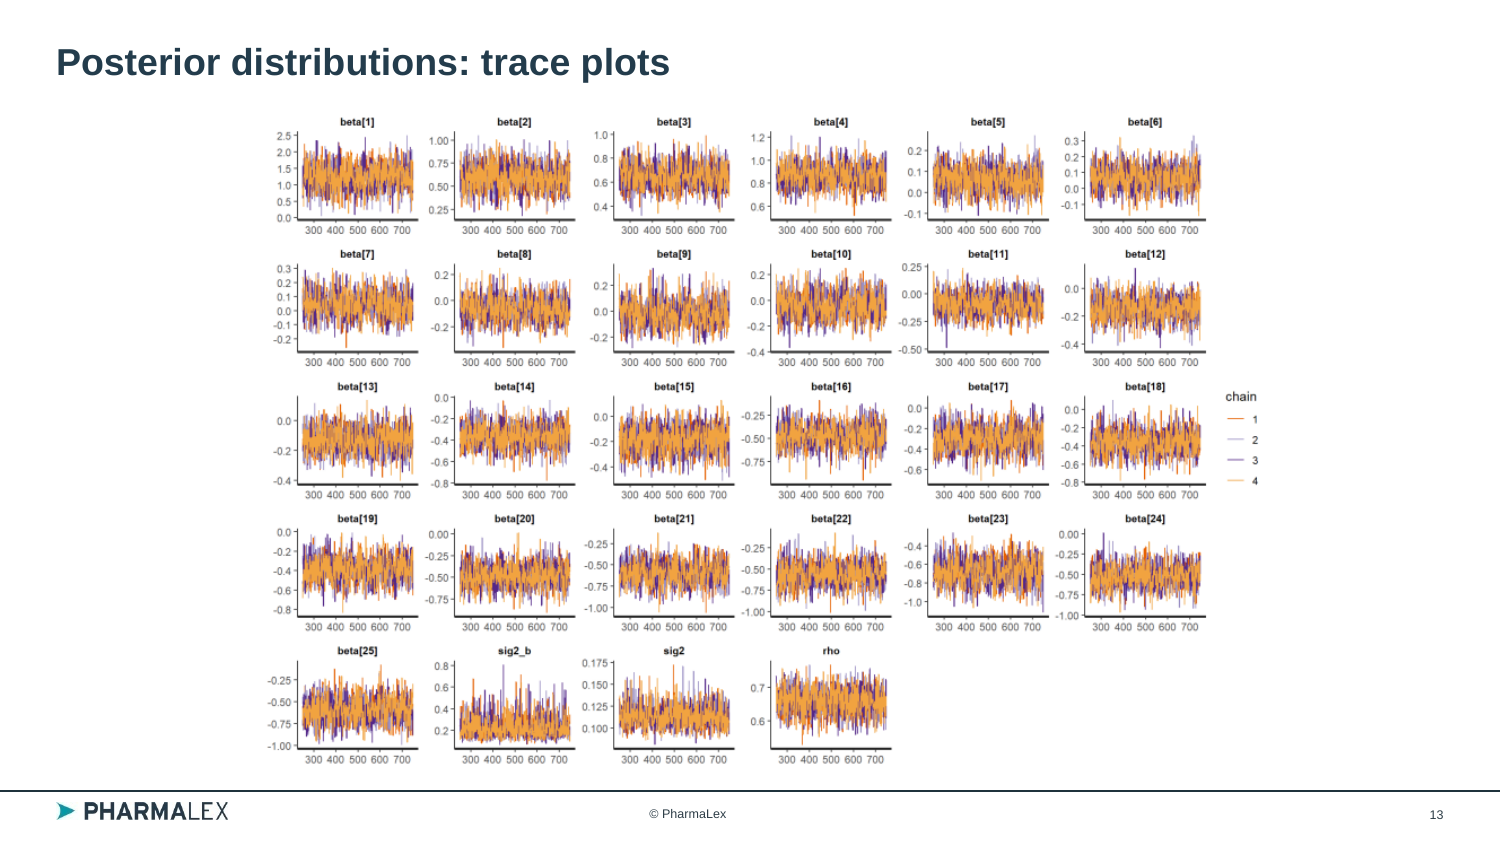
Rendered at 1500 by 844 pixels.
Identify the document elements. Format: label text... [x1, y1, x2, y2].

footer © PharmaLex [610, 790, 766, 836]
slide_number 13 [1244, 791, 1444, 837]
title Posterior distributions: trace plots [55, 31, 1444, 94]
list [262, 103, 1275, 784]
picture [56, 802, 228, 820]
